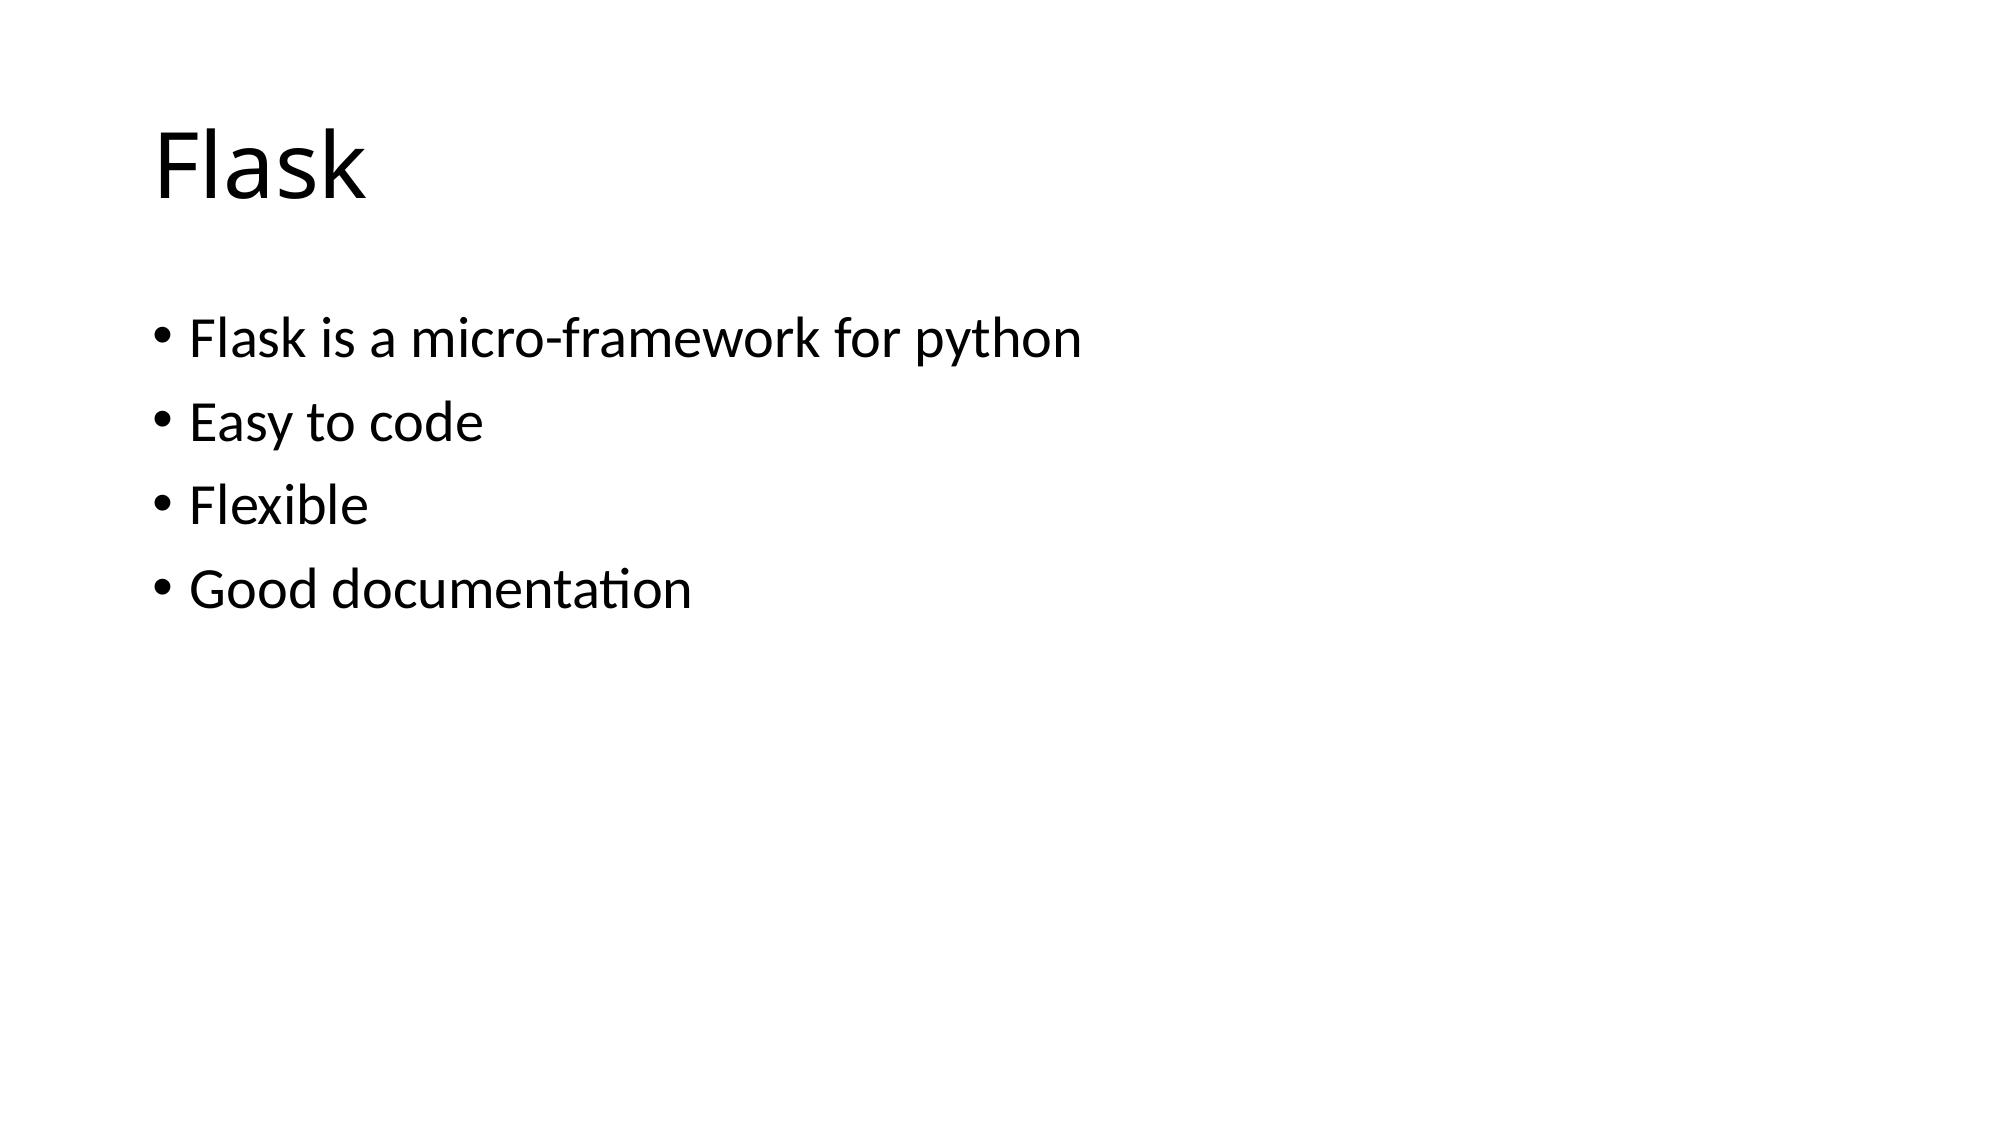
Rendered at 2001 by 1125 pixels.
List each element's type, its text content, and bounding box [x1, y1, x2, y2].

list Flask is a micro-framework for python Easy to code Flexible Good documentation [137, 299, 1863, 1014]
title Flask [137, 59, 1863, 278]
